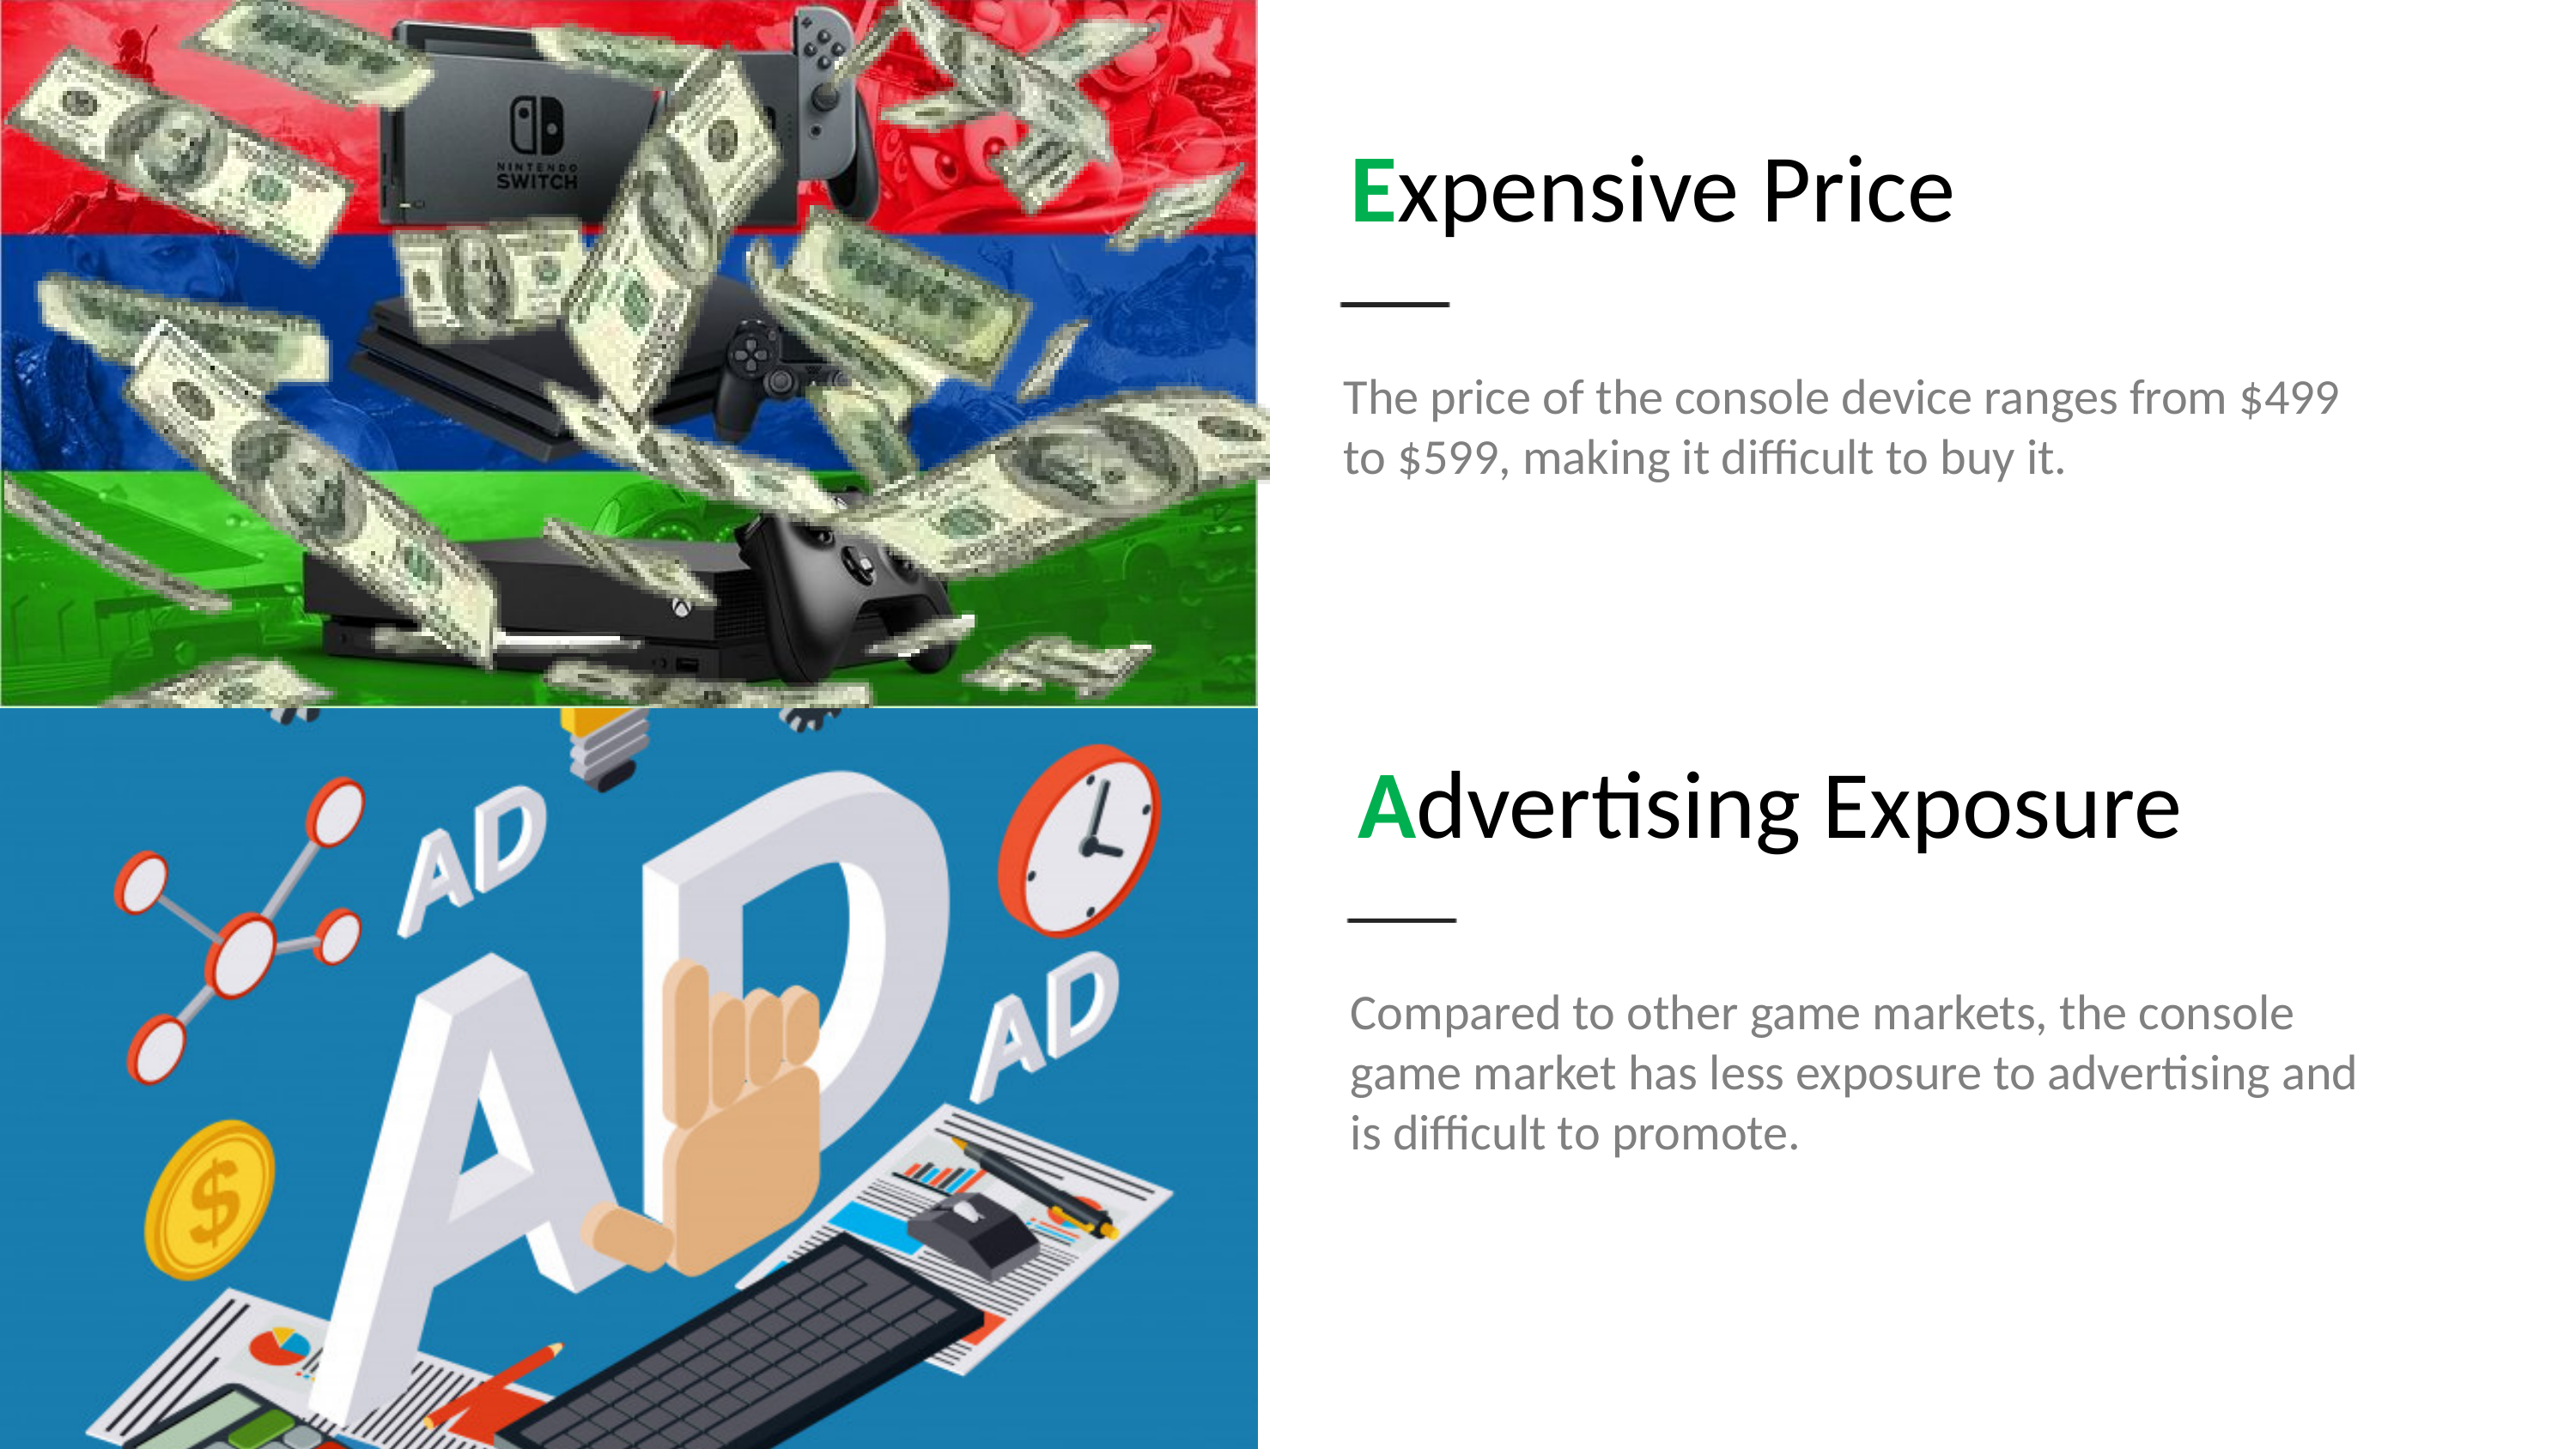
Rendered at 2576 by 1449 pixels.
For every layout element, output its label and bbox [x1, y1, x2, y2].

picture [0, 0, 1271, 1449]
text_box [1330, 118, 2366, 493]
text_box [1337, 734, 2394, 1169]
